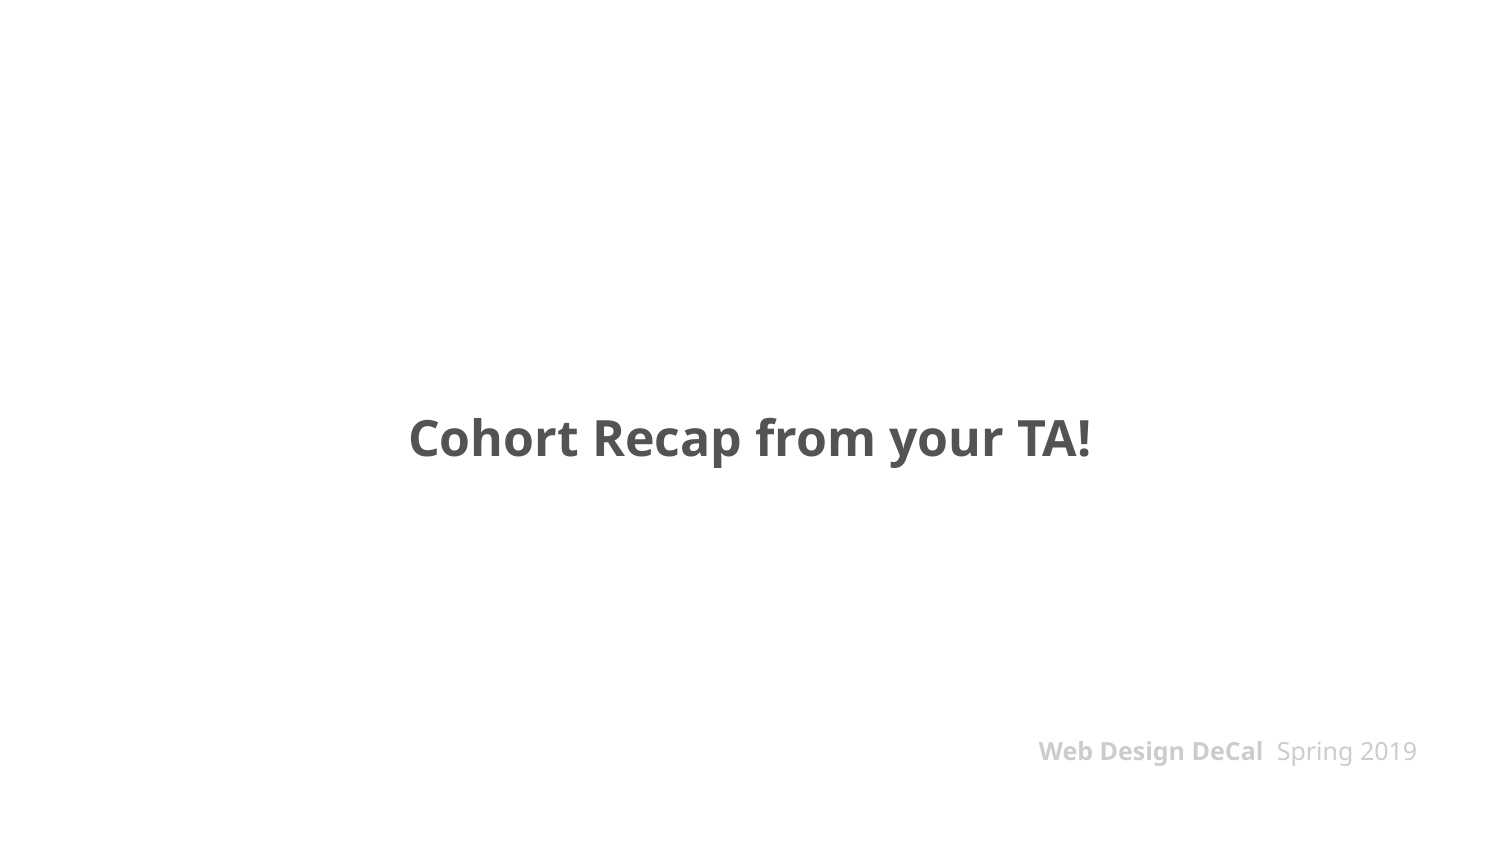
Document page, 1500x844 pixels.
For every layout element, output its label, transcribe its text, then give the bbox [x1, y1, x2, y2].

title Cohort Recap from your TA! [82, 169, 1418, 694]
